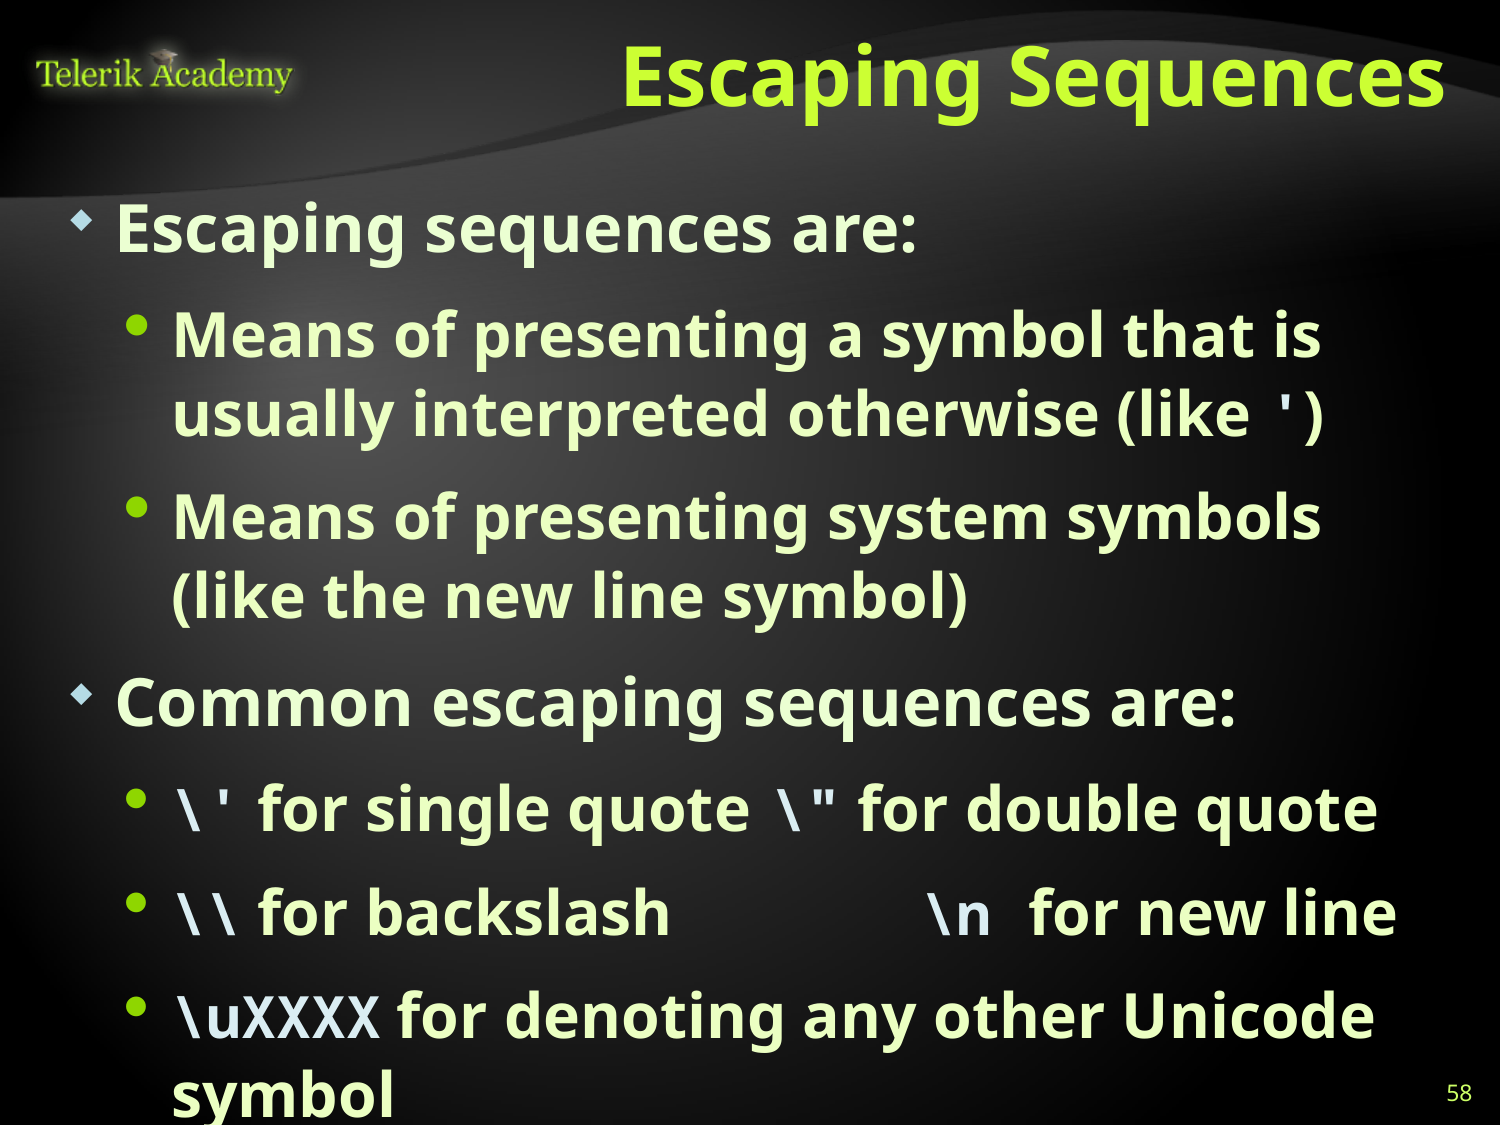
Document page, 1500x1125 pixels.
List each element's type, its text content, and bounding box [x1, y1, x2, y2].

picture [0, 0, 1500, 1125]
title Escaping Sequences [300, 12, 1463, 150]
list Escaping sequences are: Means of presenting a symbol that is usually interpreted otherwise (like ') Means of presenting system symbols (like the new line symbol) Common escaping sequences are: \' for single quote \" for double quote \\ for backslash \n for new line \uXXXX for denoting any other Unicode symbol [53, 174, 1447, 1071]
slide_number 58 [1412, 1074, 1488, 1113]
